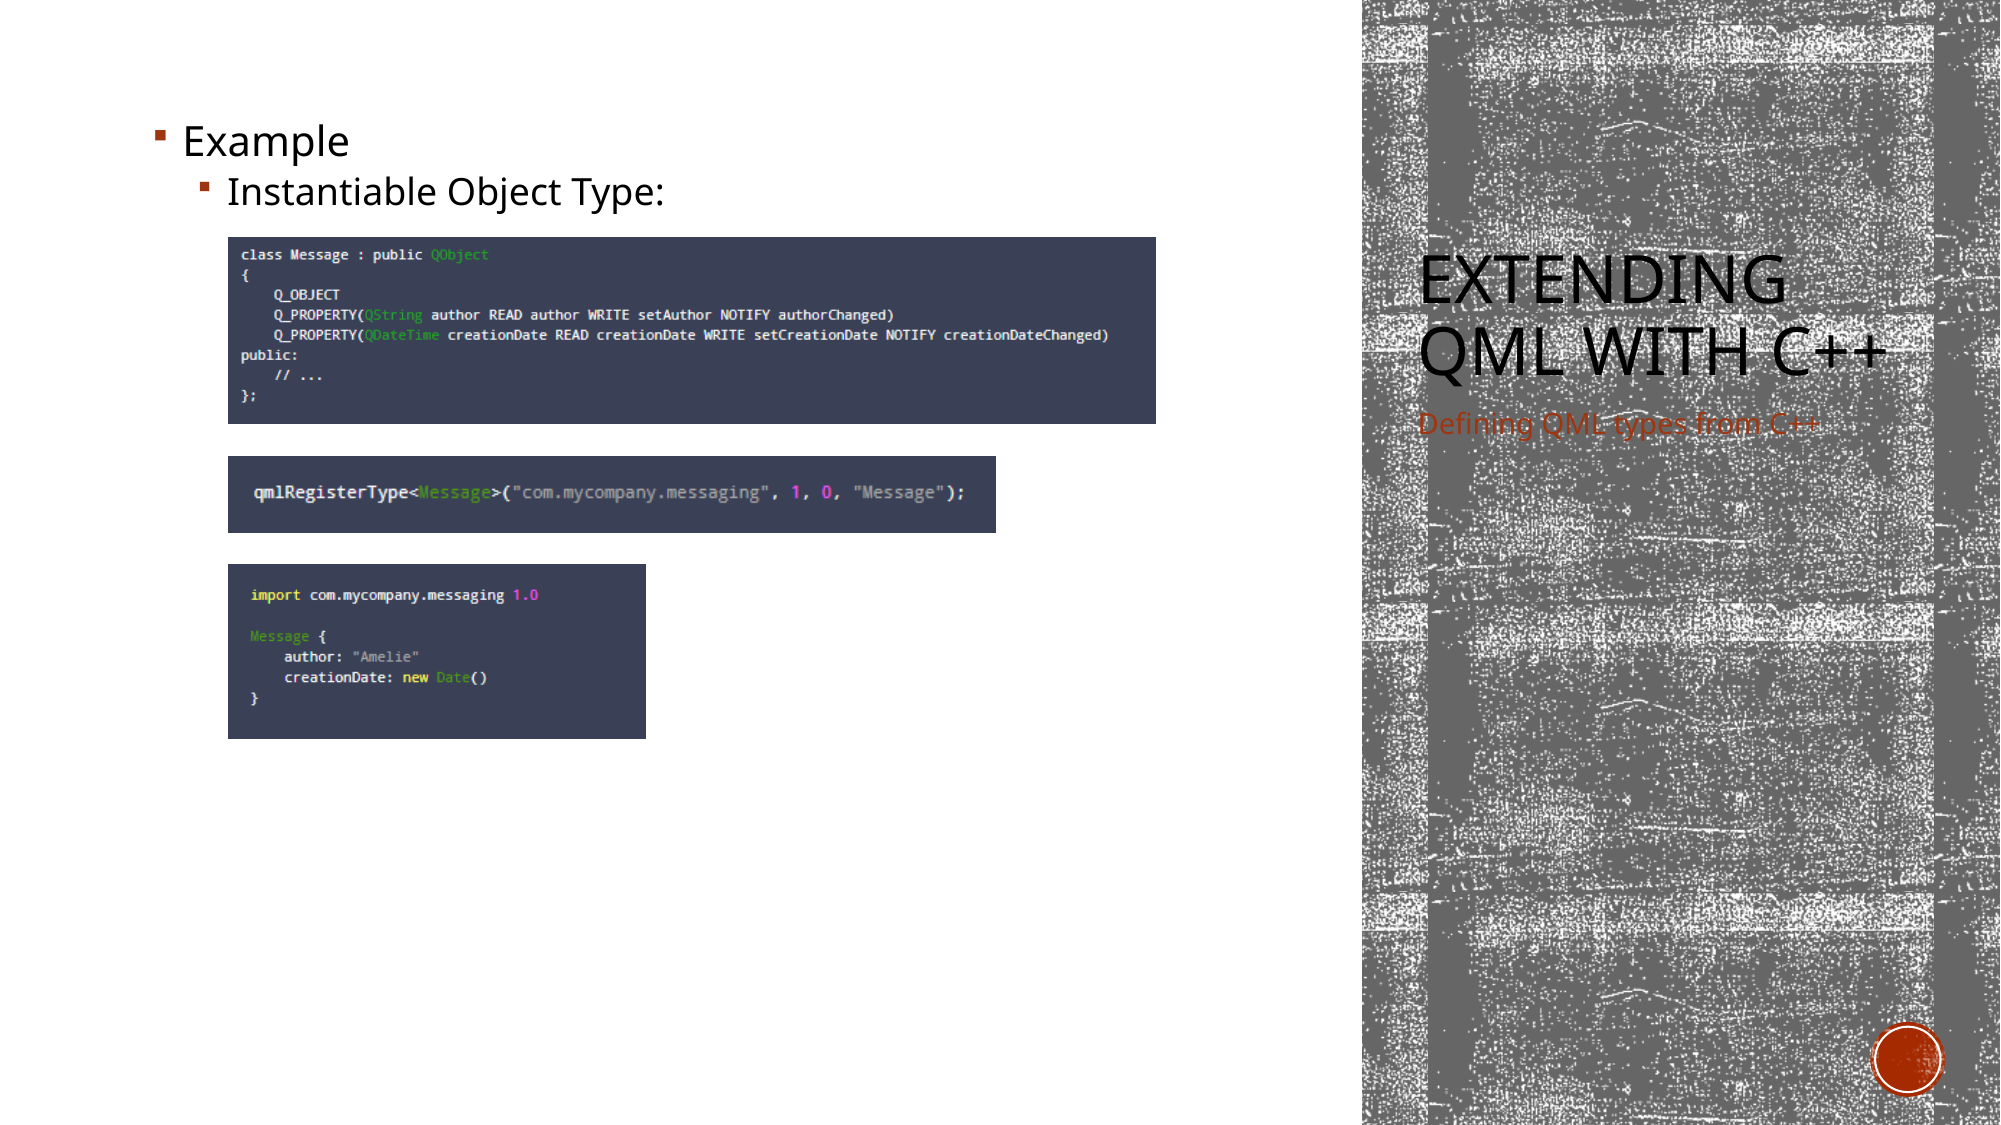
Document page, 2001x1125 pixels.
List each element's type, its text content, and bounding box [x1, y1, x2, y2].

list Defining QML types from C++ [1402, 397, 1928, 938]
picture [228, 237, 1156, 424]
picture [228, 456, 996, 533]
picture [228, 564, 646, 739]
title extending QML with C++ [1402, 112, 1928, 397]
list Example Instantiable Object Type: [137, 112, 1239, 936]
